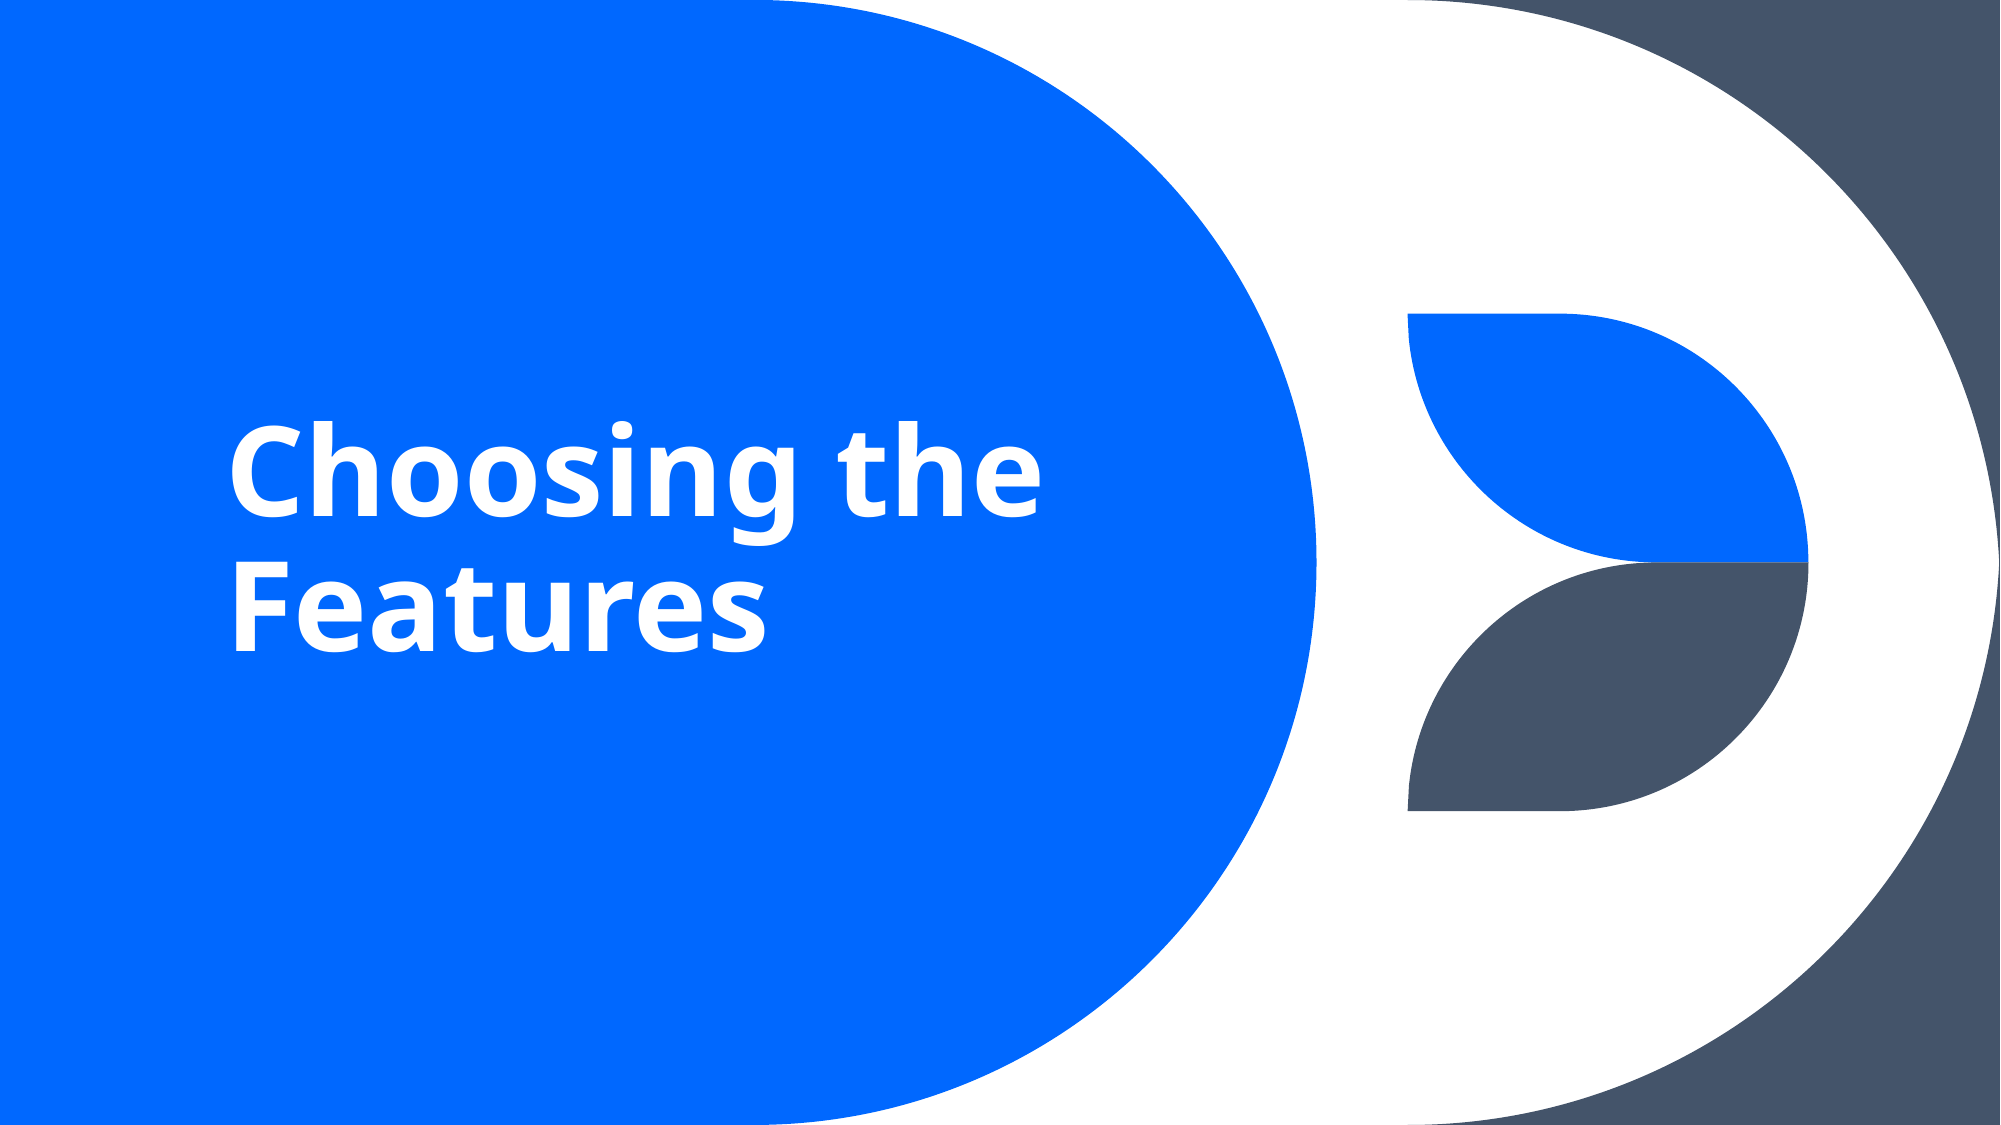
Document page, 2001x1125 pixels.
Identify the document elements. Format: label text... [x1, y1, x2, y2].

title Choosing the Features [209, 294, 1235, 686]
